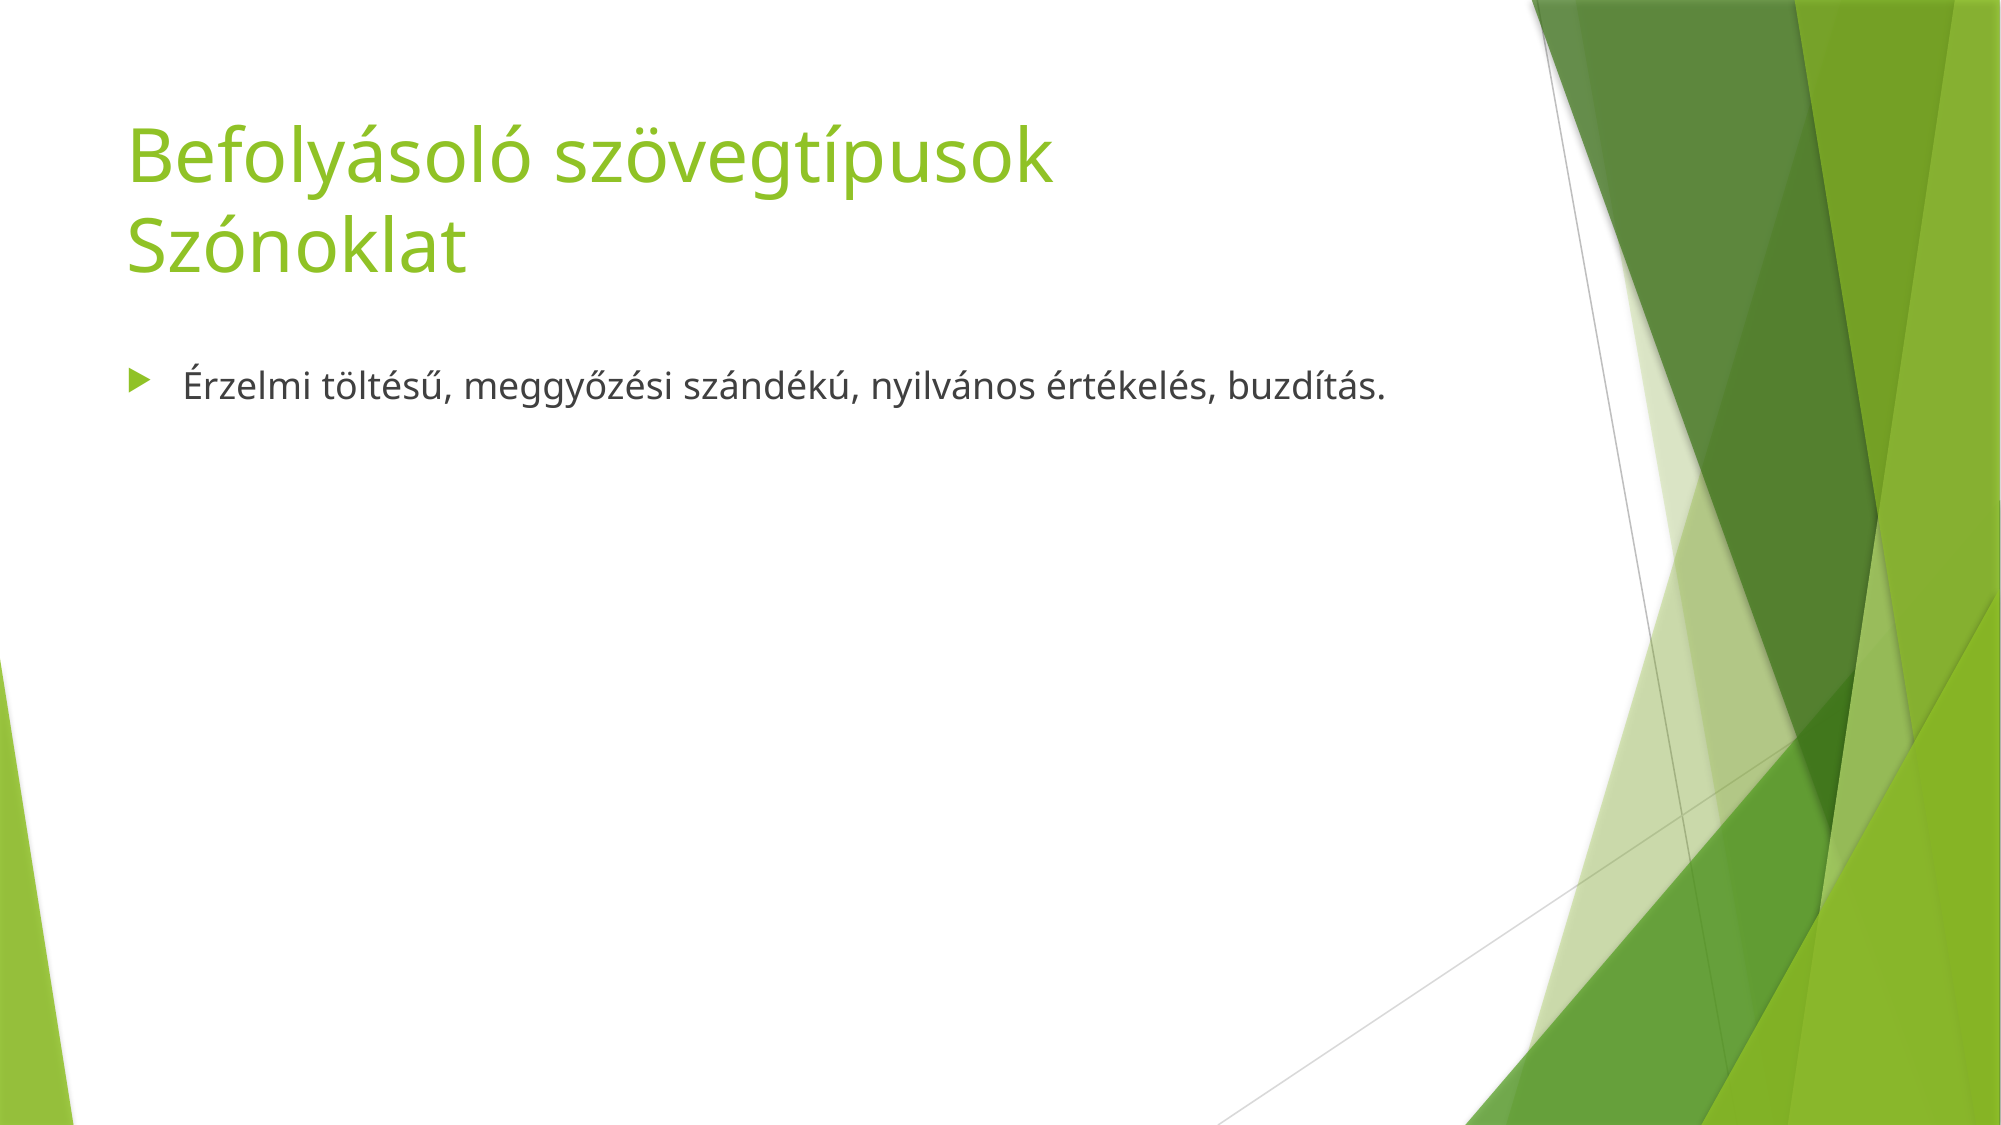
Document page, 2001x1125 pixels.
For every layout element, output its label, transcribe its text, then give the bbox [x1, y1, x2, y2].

list Érzelmi töltésű, meggyőzési szándékú, nyilvános értékelés, buzdítás. [111, 354, 1522, 992]
title Befolyásoló szövegtípusok Szónoklat [111, 99, 1522, 317]
